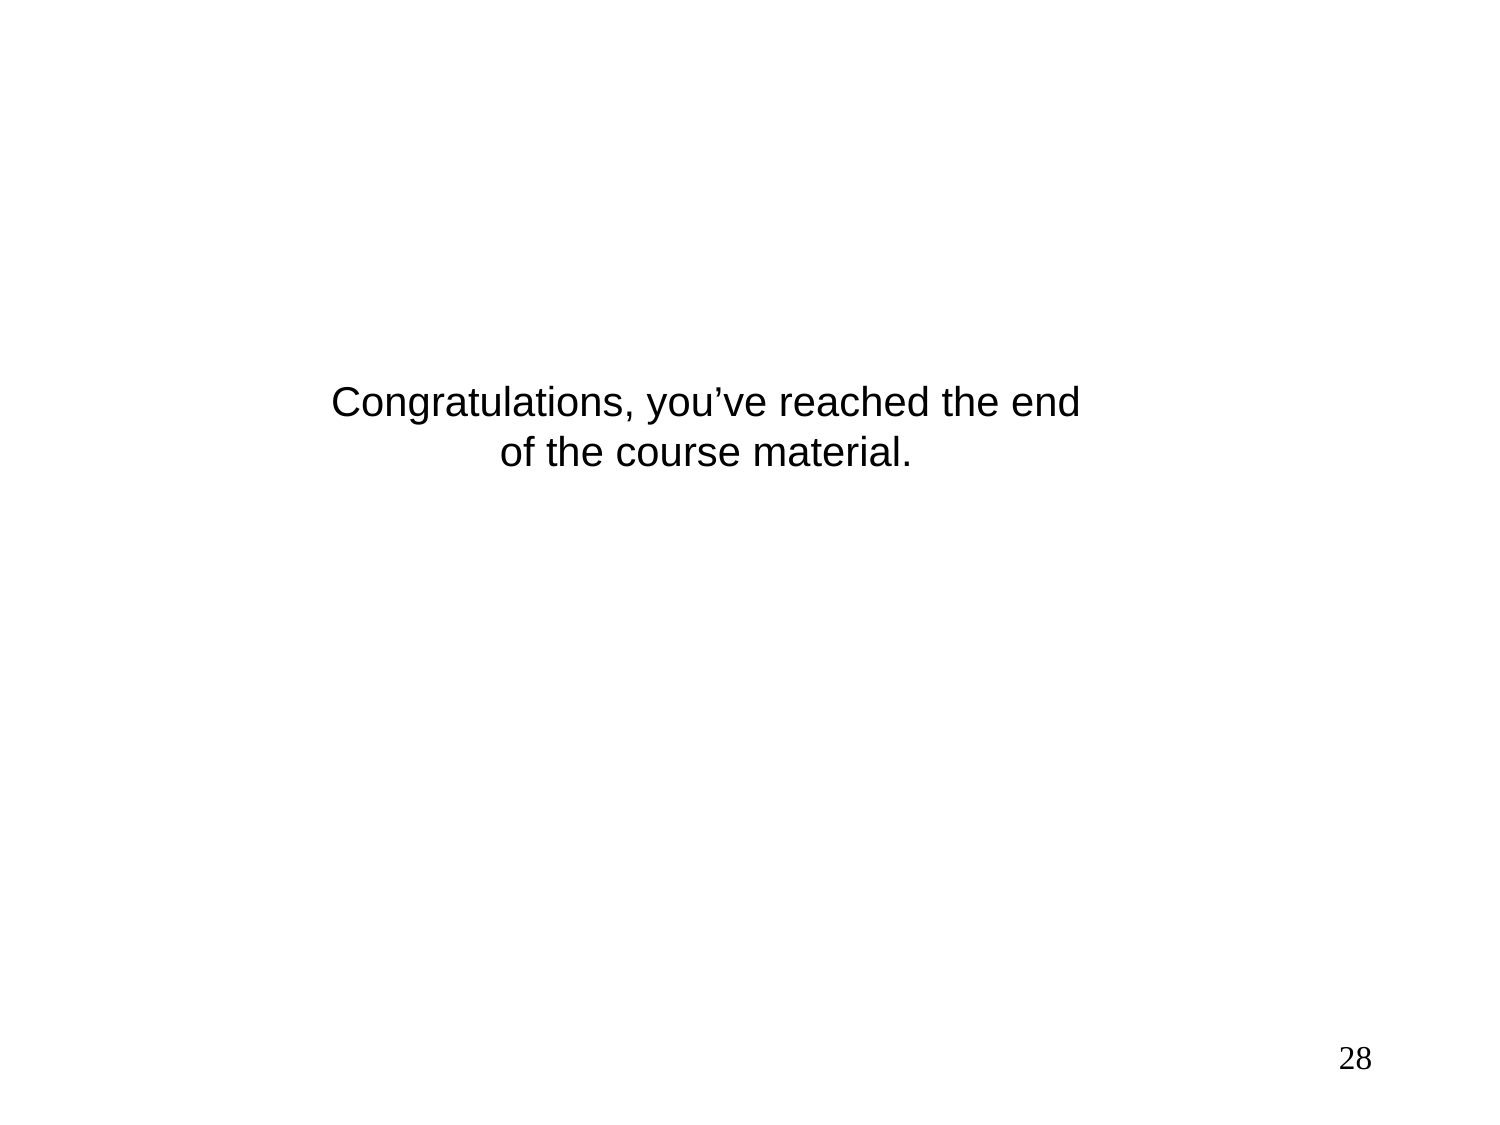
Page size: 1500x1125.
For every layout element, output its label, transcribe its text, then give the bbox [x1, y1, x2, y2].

title Congratulations, you’ve reached the end of the course material. [299, 337, 1113, 513]
slide_number 28 [1224, 1024, 1388, 1088]
